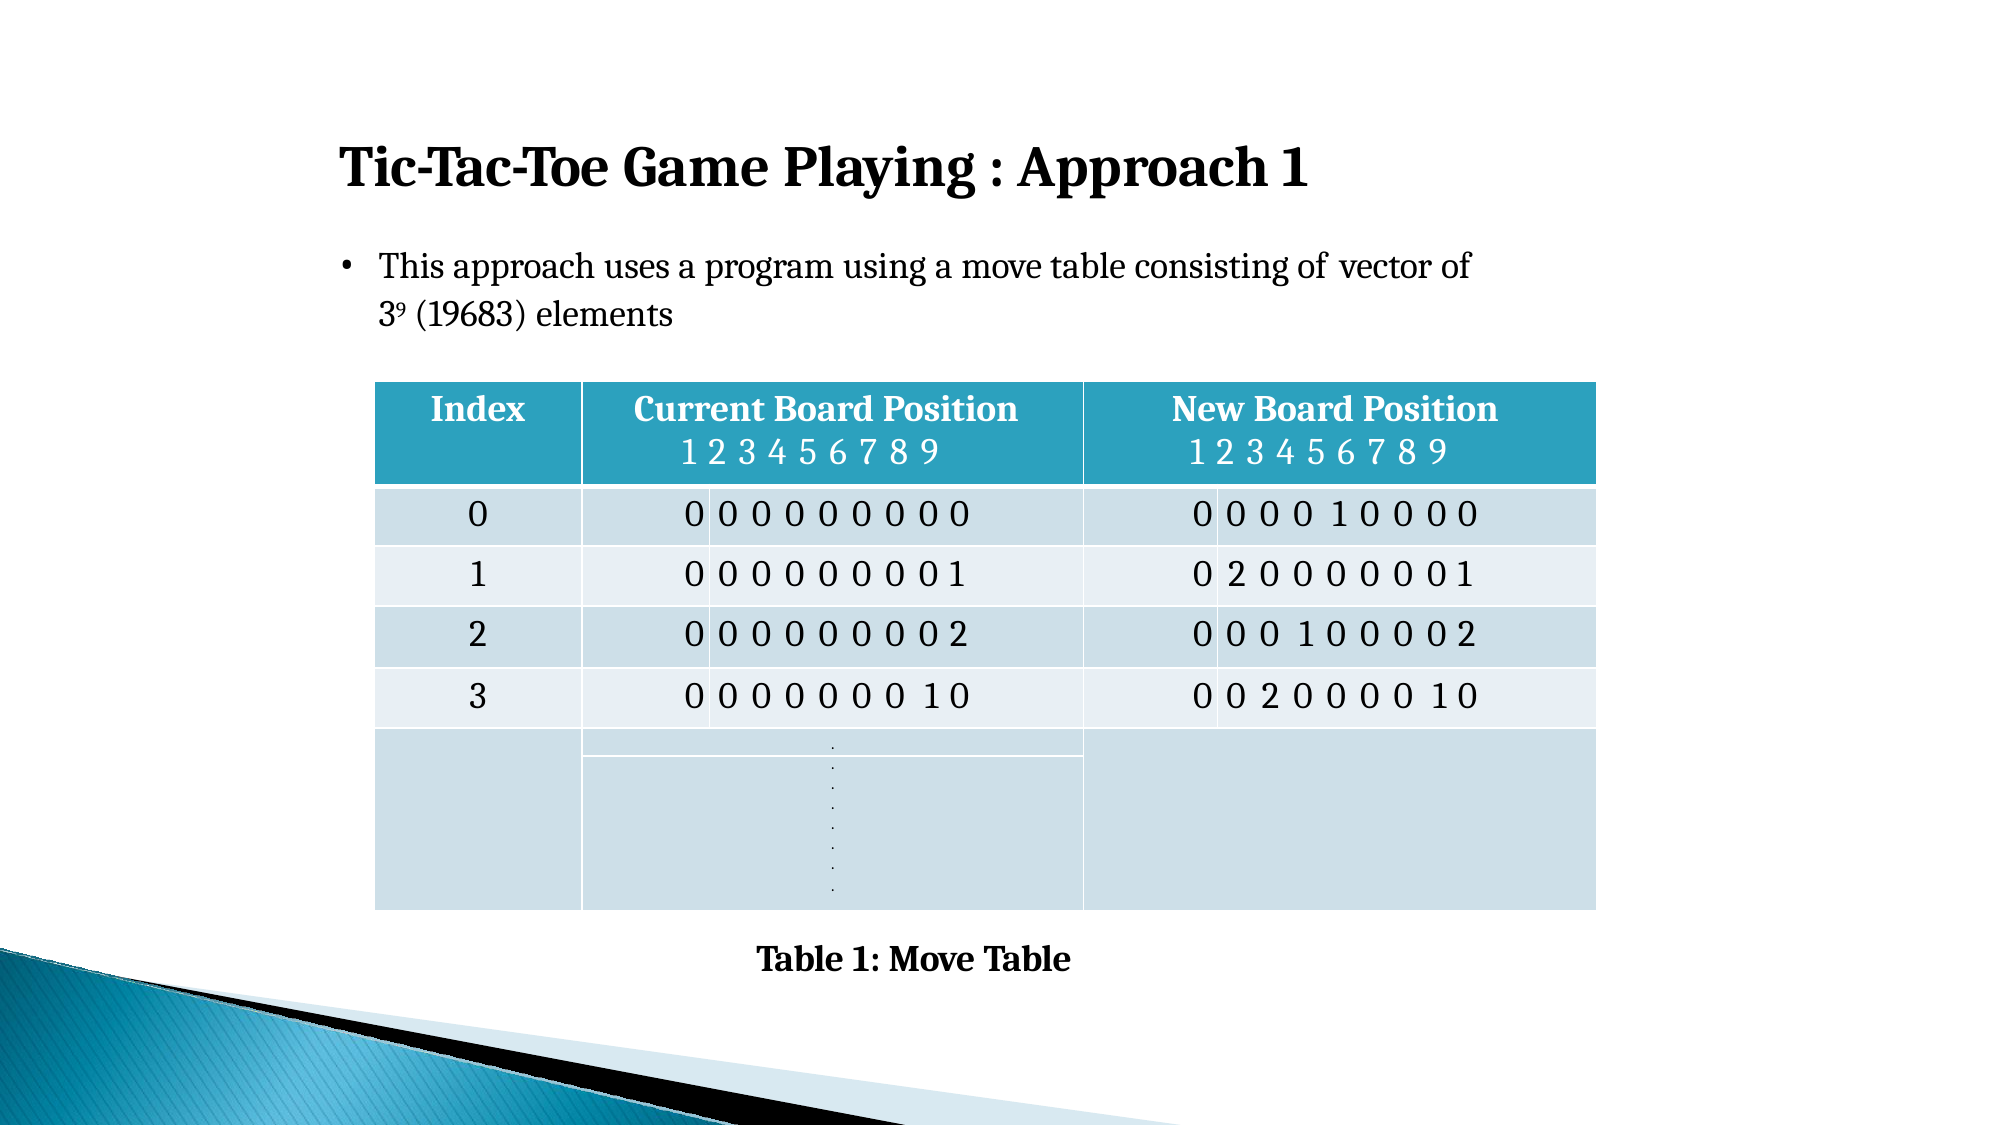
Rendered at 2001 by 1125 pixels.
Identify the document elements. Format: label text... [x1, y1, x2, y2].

picture [0, 948, 744, 1125]
table_cell 0 [843, 489, 877, 545]
table_cell . [583, 856, 1083, 876]
table_cell 0 [843, 547, 877, 605]
table_cell 0 [1318, 607, 1351, 667]
table_cell 0 [1452, 489, 1596, 545]
table_header Index [375, 382, 581, 484]
table_cell 0 [1351, 489, 1385, 545]
table_cell 0 [910, 489, 943, 545]
table_cell 0 [1385, 547, 1418, 605]
table_cell 0 [810, 669, 843, 727]
table_cell 0 [1084, 669, 1217, 727]
table_cell 1 [943, 547, 1083, 605]
table_cell . [583, 776, 1083, 796]
table_cell 0 [776, 547, 810, 605]
table_cell 0 [710, 607, 743, 667]
table_cell 0 [710, 669, 743, 727]
table_cell 0 [843, 607, 877, 667]
table_cell 2 [1251, 669, 1284, 727]
title Tic-Tac-Toe Game Playing : Approach 1 [337, 125, 1377, 236]
table_cell 0 [1318, 547, 1351, 605]
table_cell 0 [1385, 607, 1418, 667]
table_cell 0 [743, 489, 776, 545]
table_cell [1084, 729, 1596, 910]
table_cell 0 [1418, 489, 1452, 545]
table_cell . [583, 757, 1083, 776]
text_box This approach uses a program using a move table consisting of vector of 39 (19683) elements [335, 236, 1532, 335]
table_cell 0 [1251, 489, 1284, 545]
table_cell 0 [583, 547, 709, 605]
table_cell 0 [877, 607, 910, 667]
table_cell 0 [910, 607, 943, 667]
table_cell 0 [1284, 547, 1318, 605]
table_cell 0 [1084, 607, 1217, 667]
table_cell 1 [1318, 489, 1351, 545]
table_header New Board Position 1 2 3 4 5 6 7 8 9 [1084, 382, 1596, 484]
table_cell 3 [375, 669, 581, 727]
table_cell 0 [1284, 489, 1318, 545]
table_cell 0 [877, 547, 910, 605]
table_cell 0 [1218, 489, 1251, 545]
table_cell . [583, 836, 1083, 856]
table_cell 0 [943, 669, 1083, 727]
table_cell . [583, 816, 1083, 836]
table_cell 1 [1452, 547, 1596, 605]
table_cell 2 [1218, 547, 1251, 605]
table_cell 0 [1351, 607, 1385, 667]
table_cell 1 [910, 669, 943, 727]
table_cell 0 [776, 607, 810, 667]
table_cell 0 [710, 489, 743, 545]
table_cell 0 [743, 669, 776, 727]
table_cell 0 [843, 669, 877, 727]
table_cell 0 [1318, 669, 1351, 727]
table_cell . [583, 729, 1083, 755]
table_cell 0 [1084, 489, 1217, 545]
table_cell 0 [810, 489, 843, 545]
table_cell 0 [1385, 669, 1418, 727]
table_cell 0 [375, 489, 581, 545]
table_cell 0 [1251, 607, 1284, 667]
picture [550, 1089, 560, 1093]
table_cell 0 [910, 547, 943, 605]
table_cell 0 [776, 489, 810, 545]
table_cell 0 [583, 607, 709, 667]
table_cell 0 [1218, 607, 1251, 667]
table_cell 0 [776, 669, 810, 727]
table_cell 0 [1351, 547, 1385, 605]
table_cell 0 [810, 547, 843, 605]
table_cell 0 [810, 607, 843, 667]
table_cell 0 [1418, 607, 1452, 667]
table_cell 0 [1251, 547, 1284, 605]
table_cell 0 [583, 669, 709, 727]
table_cell 0 [877, 669, 910, 727]
table_cell 0 [583, 489, 709, 545]
table_cell 2 [375, 607, 581, 667]
table_cell 2 [943, 607, 1083, 667]
table_cell . [583, 876, 1083, 910]
table_cell 1 [375, 547, 581, 605]
table_cell 0 [743, 547, 776, 605]
table_cell 0 [1418, 547, 1452, 605]
table_cell 0 [743, 607, 776, 667]
text_box Table 1: Move Table [754, 931, 1097, 979]
table_cell 1 [1418, 669, 1452, 727]
table_cell 0 [1351, 669, 1385, 727]
table_cell 0 [1218, 669, 1251, 727]
table_cell 0 [710, 547, 743, 605]
table_cell 0 [943, 489, 1083, 545]
table_cell 0 [1452, 669, 1596, 727]
table_cell 1 [1284, 607, 1318, 667]
table_cell 0 [1385, 489, 1418, 545]
table_cell . [583, 796, 1083, 816]
table_cell 0 [877, 489, 910, 545]
table_cell 0 [1084, 547, 1217, 605]
table_cell 0 [1284, 669, 1318, 727]
table_cell [375, 729, 581, 910]
table_cell 2 [1452, 607, 1596, 667]
table_header Current Board Position 1 2 3 4 5 6 7 8 9 [583, 382, 1083, 484]
